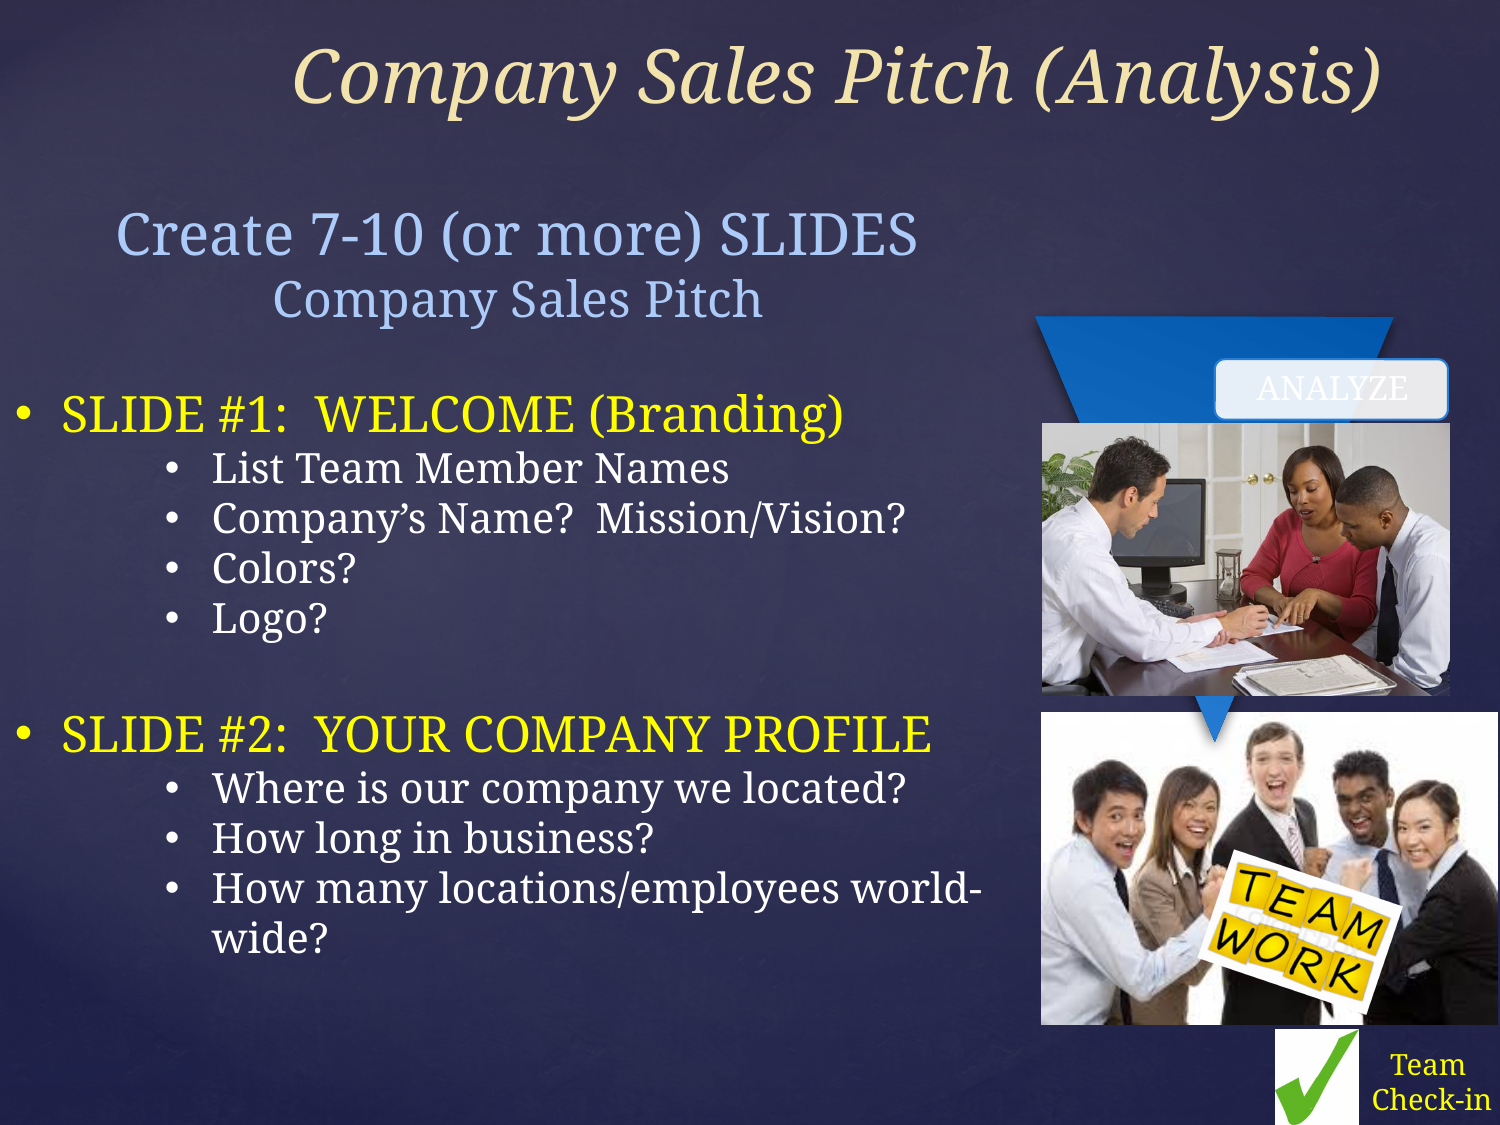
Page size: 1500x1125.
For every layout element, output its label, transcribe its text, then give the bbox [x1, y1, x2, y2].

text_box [1034, 702, 1449, 743]
text_box Create 7-10 (or more) SLIDES Company Sales Pitch SLIDE #1: WELCOME (Branding) List Team Member Names Company’s Name? Mission/Vision? Colors? Logo? SLIDE #2: YOUR COMPANY PROFILE Where is our company we located? How long in business? How many locations/employees world-wide? [0, 189, 1050, 1050]
text_box Team Check-in [1367, 1039, 1500, 1124]
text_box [1034, 316, 1449, 427]
picture [1042, 423, 1451, 696]
picture [1040, 711, 1499, 1026]
picture [1274, 1028, 1359, 1125]
text_box Company Sales Pitch (Analysis) [277, 21, 1403, 165]
